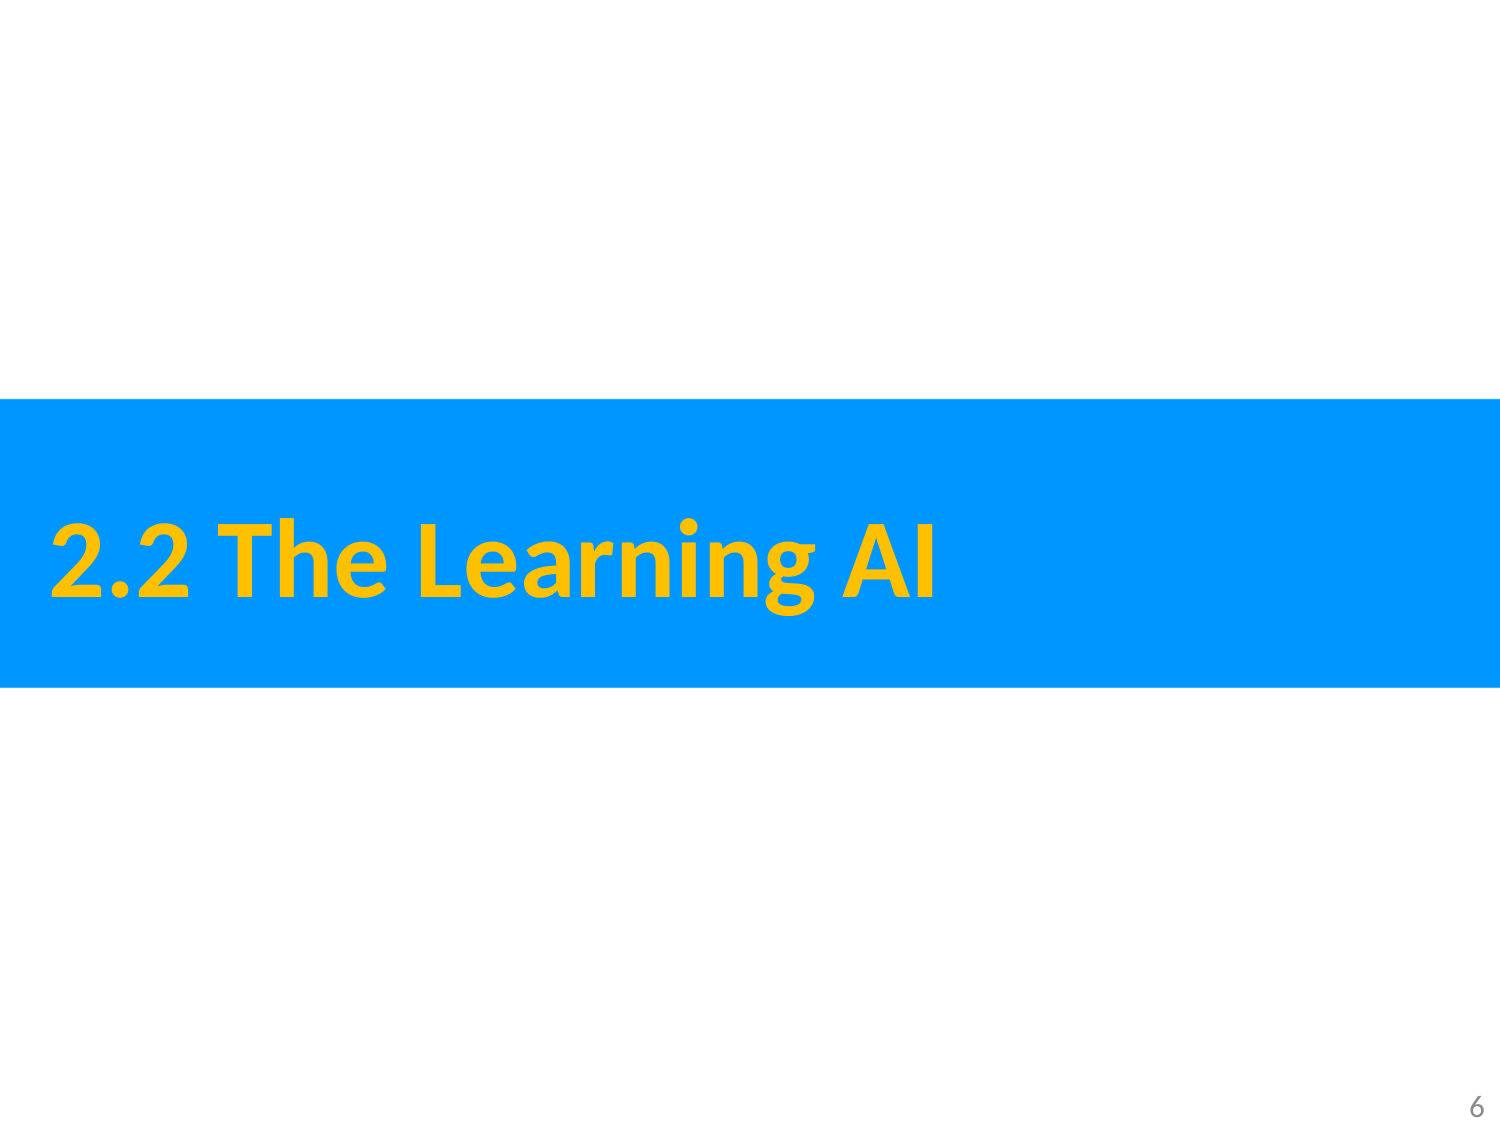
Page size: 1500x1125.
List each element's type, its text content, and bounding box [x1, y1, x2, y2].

picture [0, 0, 1500, 1125]
slide_number 6 [1162, 1074, 1500, 1125]
text_box 2.2 The Learning AI [33, 477, 1467, 627]
